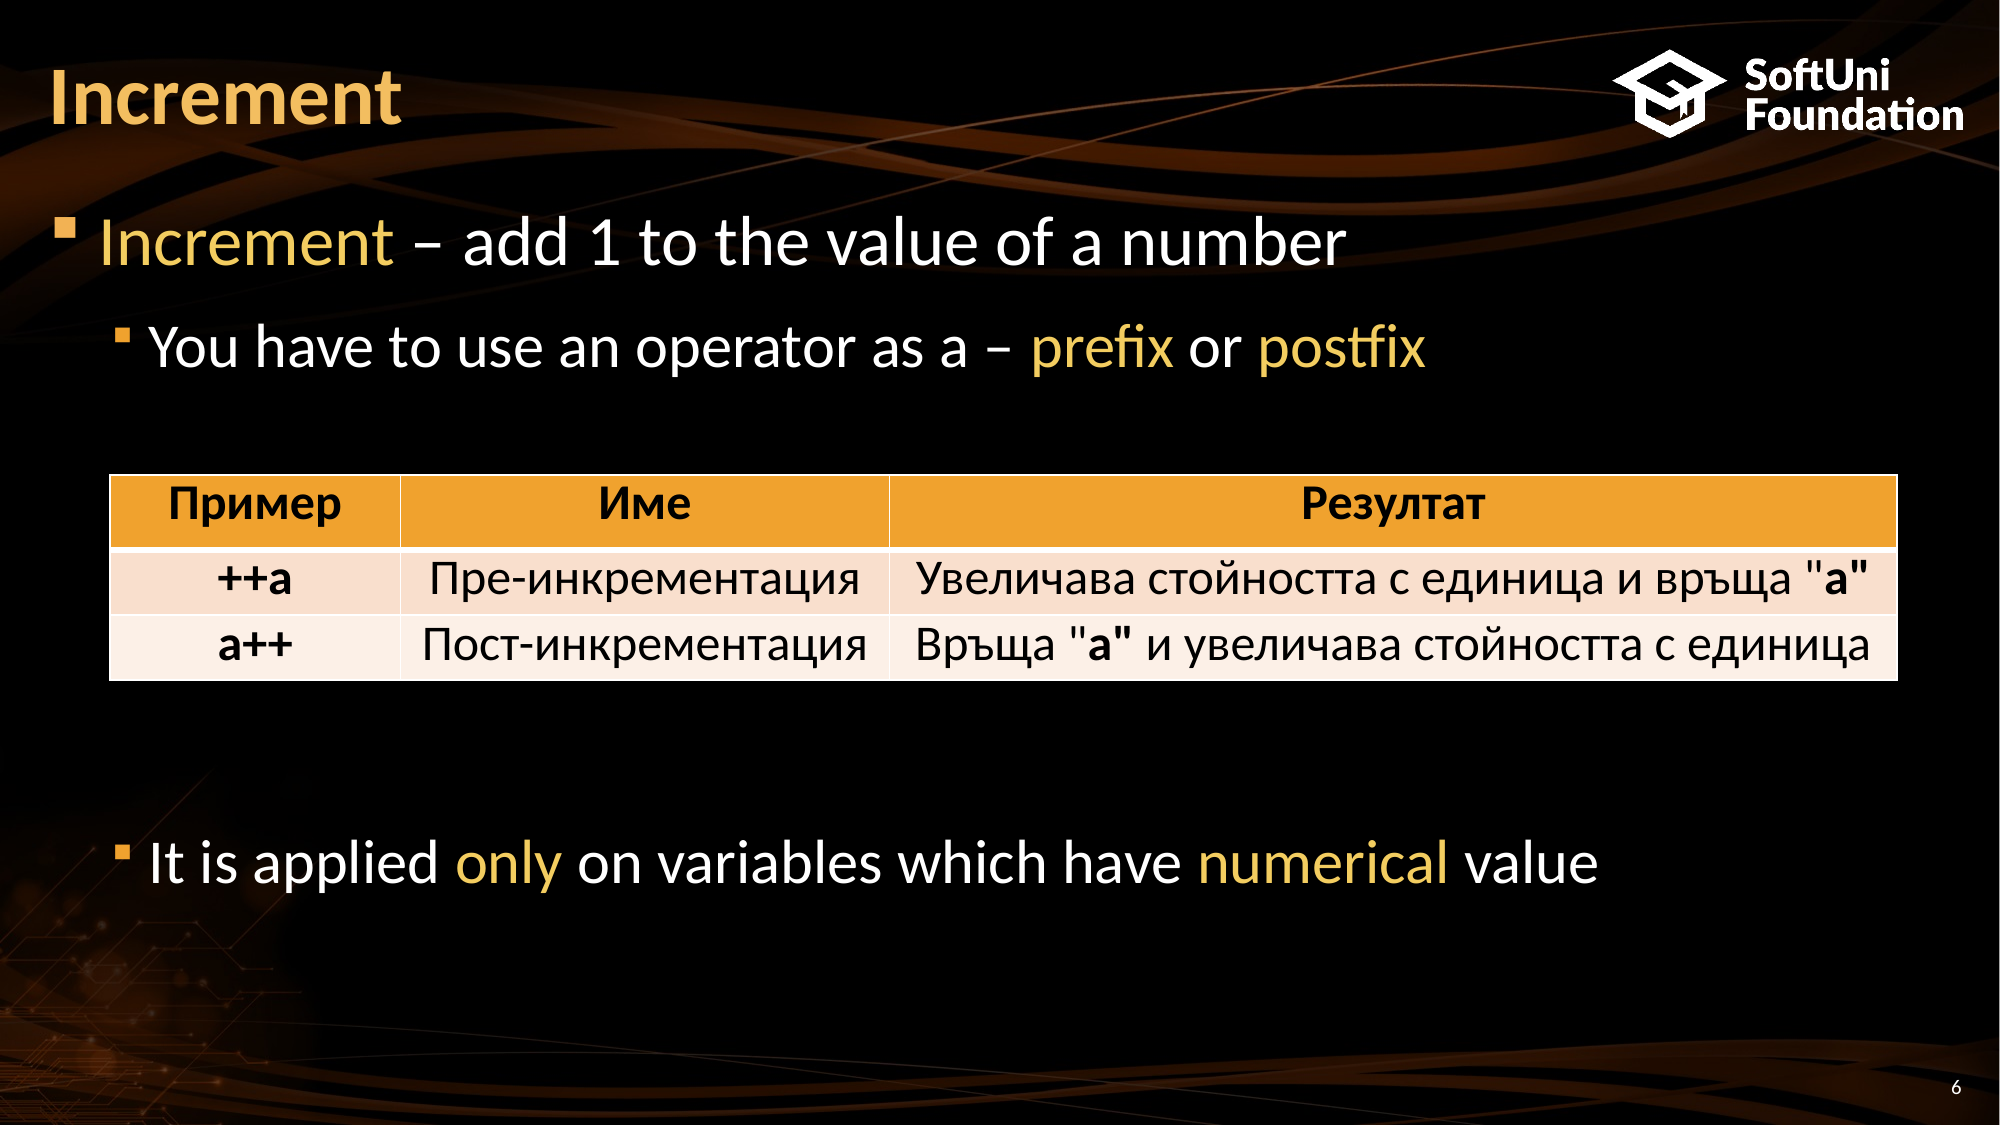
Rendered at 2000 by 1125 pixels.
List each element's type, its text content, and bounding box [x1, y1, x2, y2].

table_cell Пре-инкрементация [401, 553, 889, 614]
list Increment – add 1 to the value of a number You have to use an operator as a – prefix or postfix It is applied only on variables which have numerical value [31, 188, 1968, 1103]
title Increment [30, 6, 1602, 189]
table_header Резултат [890, 476, 1896, 547]
table_header Пример [111, 476, 400, 547]
picture [0, 0, 2000, 1125]
table_cell Пост-инкрементация [401, 616, 889, 679]
table_cell ++a [111, 553, 400, 614]
table_header Име [401, 476, 889, 547]
table_cell а++ [111, 616, 400, 679]
table_cell Увеличава стойността с единица и връща "а" [890, 553, 1896, 614]
table_cell Връща "а" и увеличава стойността с единица [890, 616, 1896, 679]
